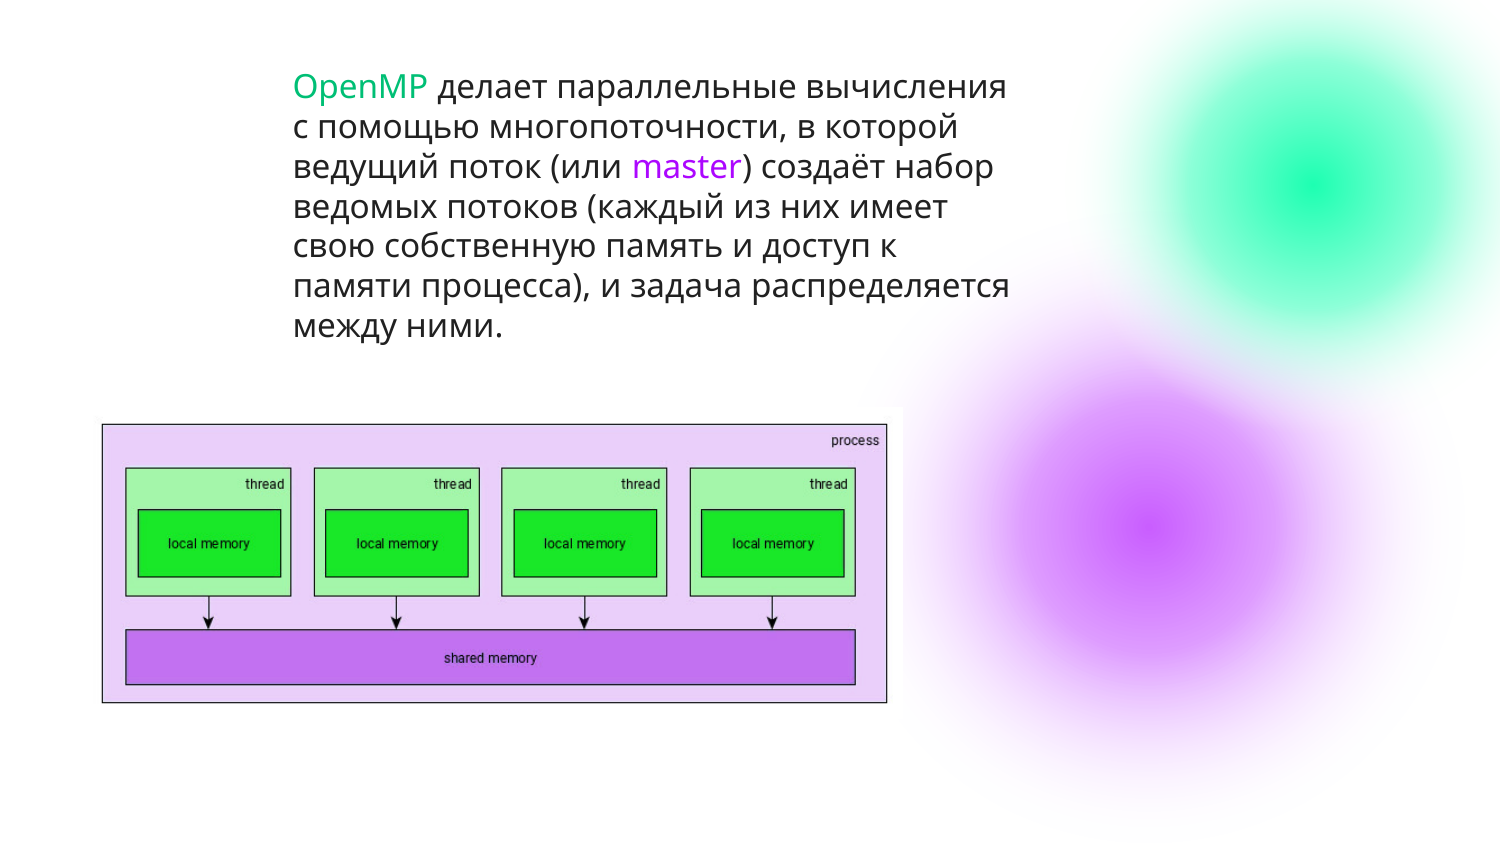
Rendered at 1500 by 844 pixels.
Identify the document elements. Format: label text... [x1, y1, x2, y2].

subtitle OpenMP делает параллельные вычисления с помощью многопоточности, в которой ведущий поток (или master) создаёт набор ведомых потоков (каждый из них имеет свою собственную память и доступ к памяти процесса), и задача распределяется между ними. [262, 50, 1036, 804]
picture [85, 407, 904, 720]
